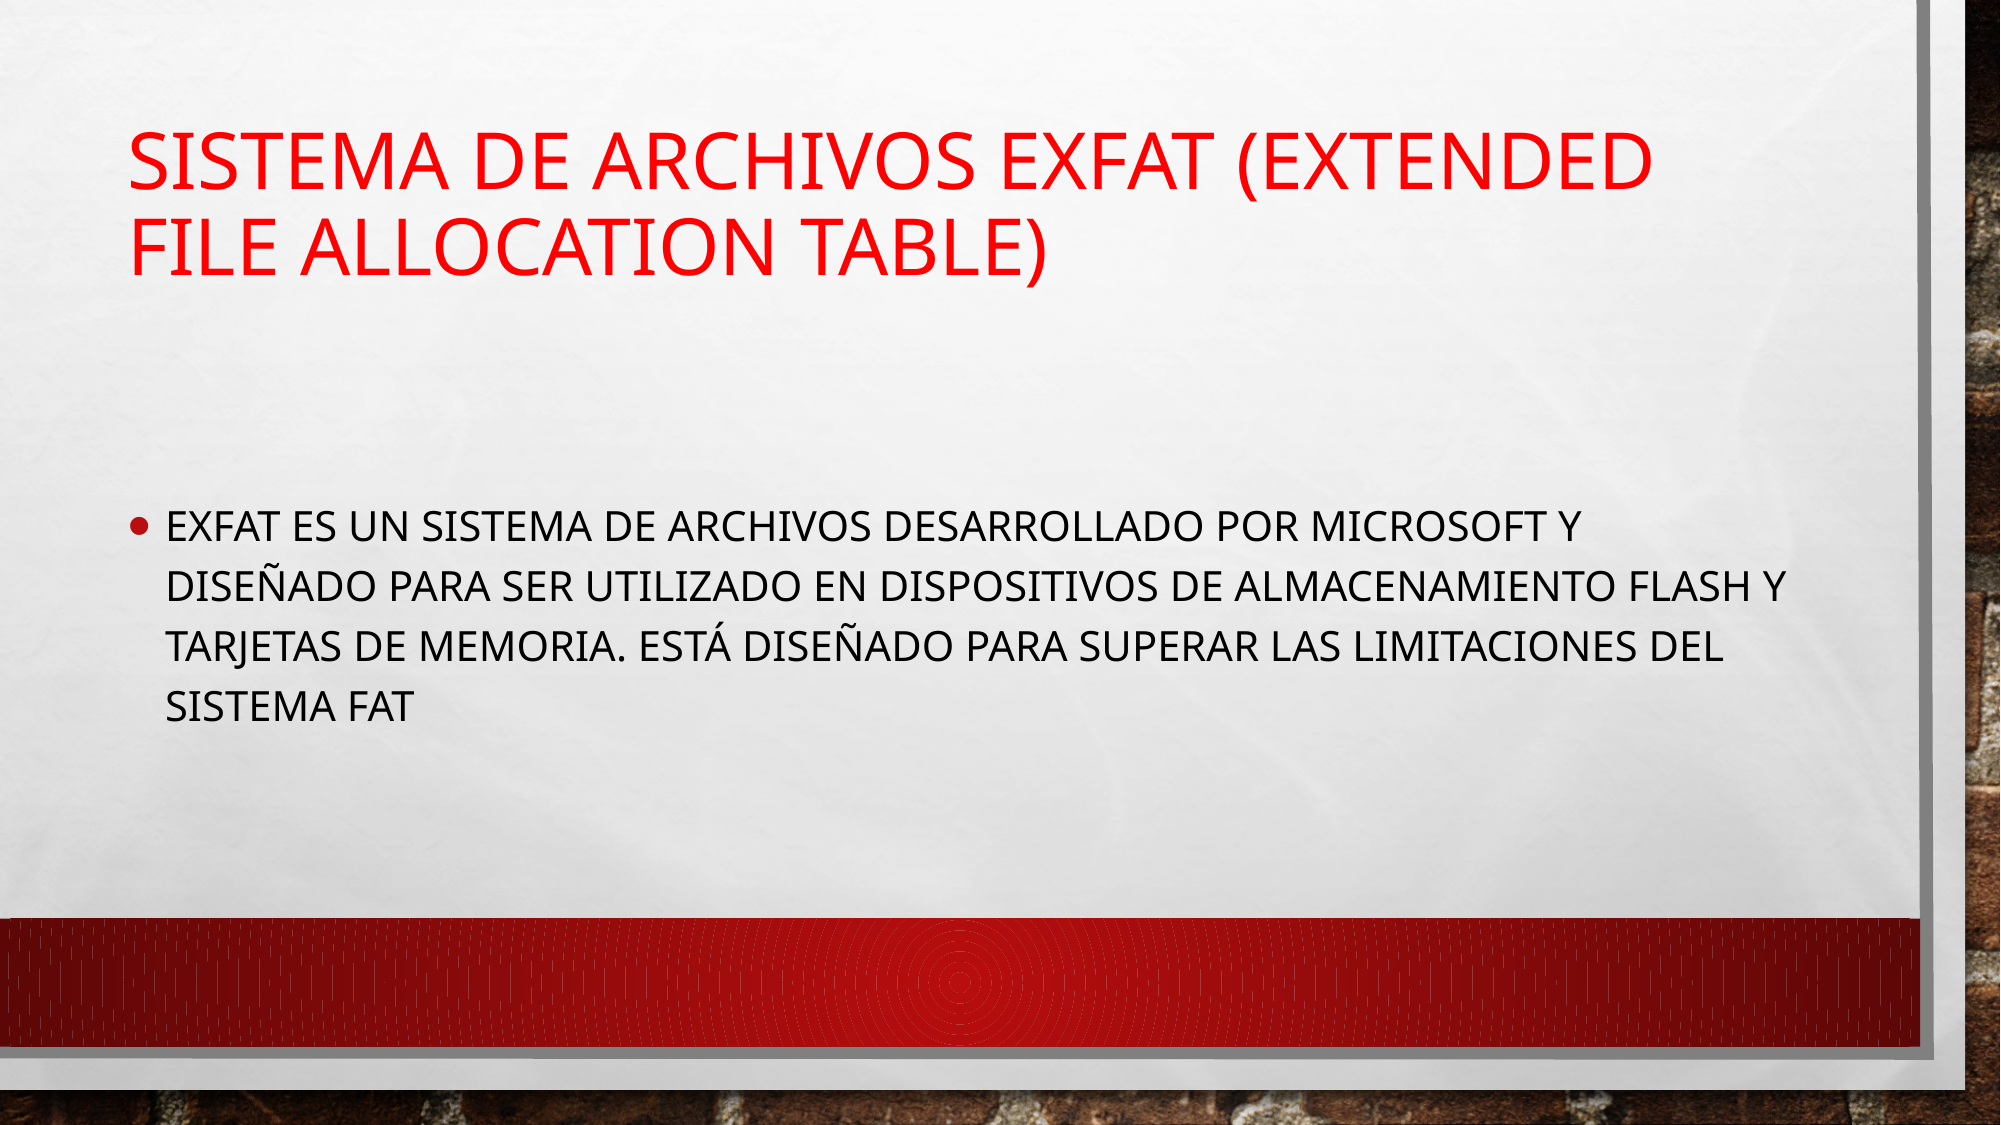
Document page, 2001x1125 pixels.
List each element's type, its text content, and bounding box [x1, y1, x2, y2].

title Sistema de Archivos exFAT (Extended File Allocation Table) [112, 112, 1818, 302]
picture [0, 0, 2000, 1125]
list exFAT es un sistema de archivos desarrollado por Microsoft y diseñado para ser utilizado en dispositivos de almacenamiento flash y tarjetas de memoria. Está diseñado para superar las limitaciones del sistema FAT [112, 338, 1818, 882]
